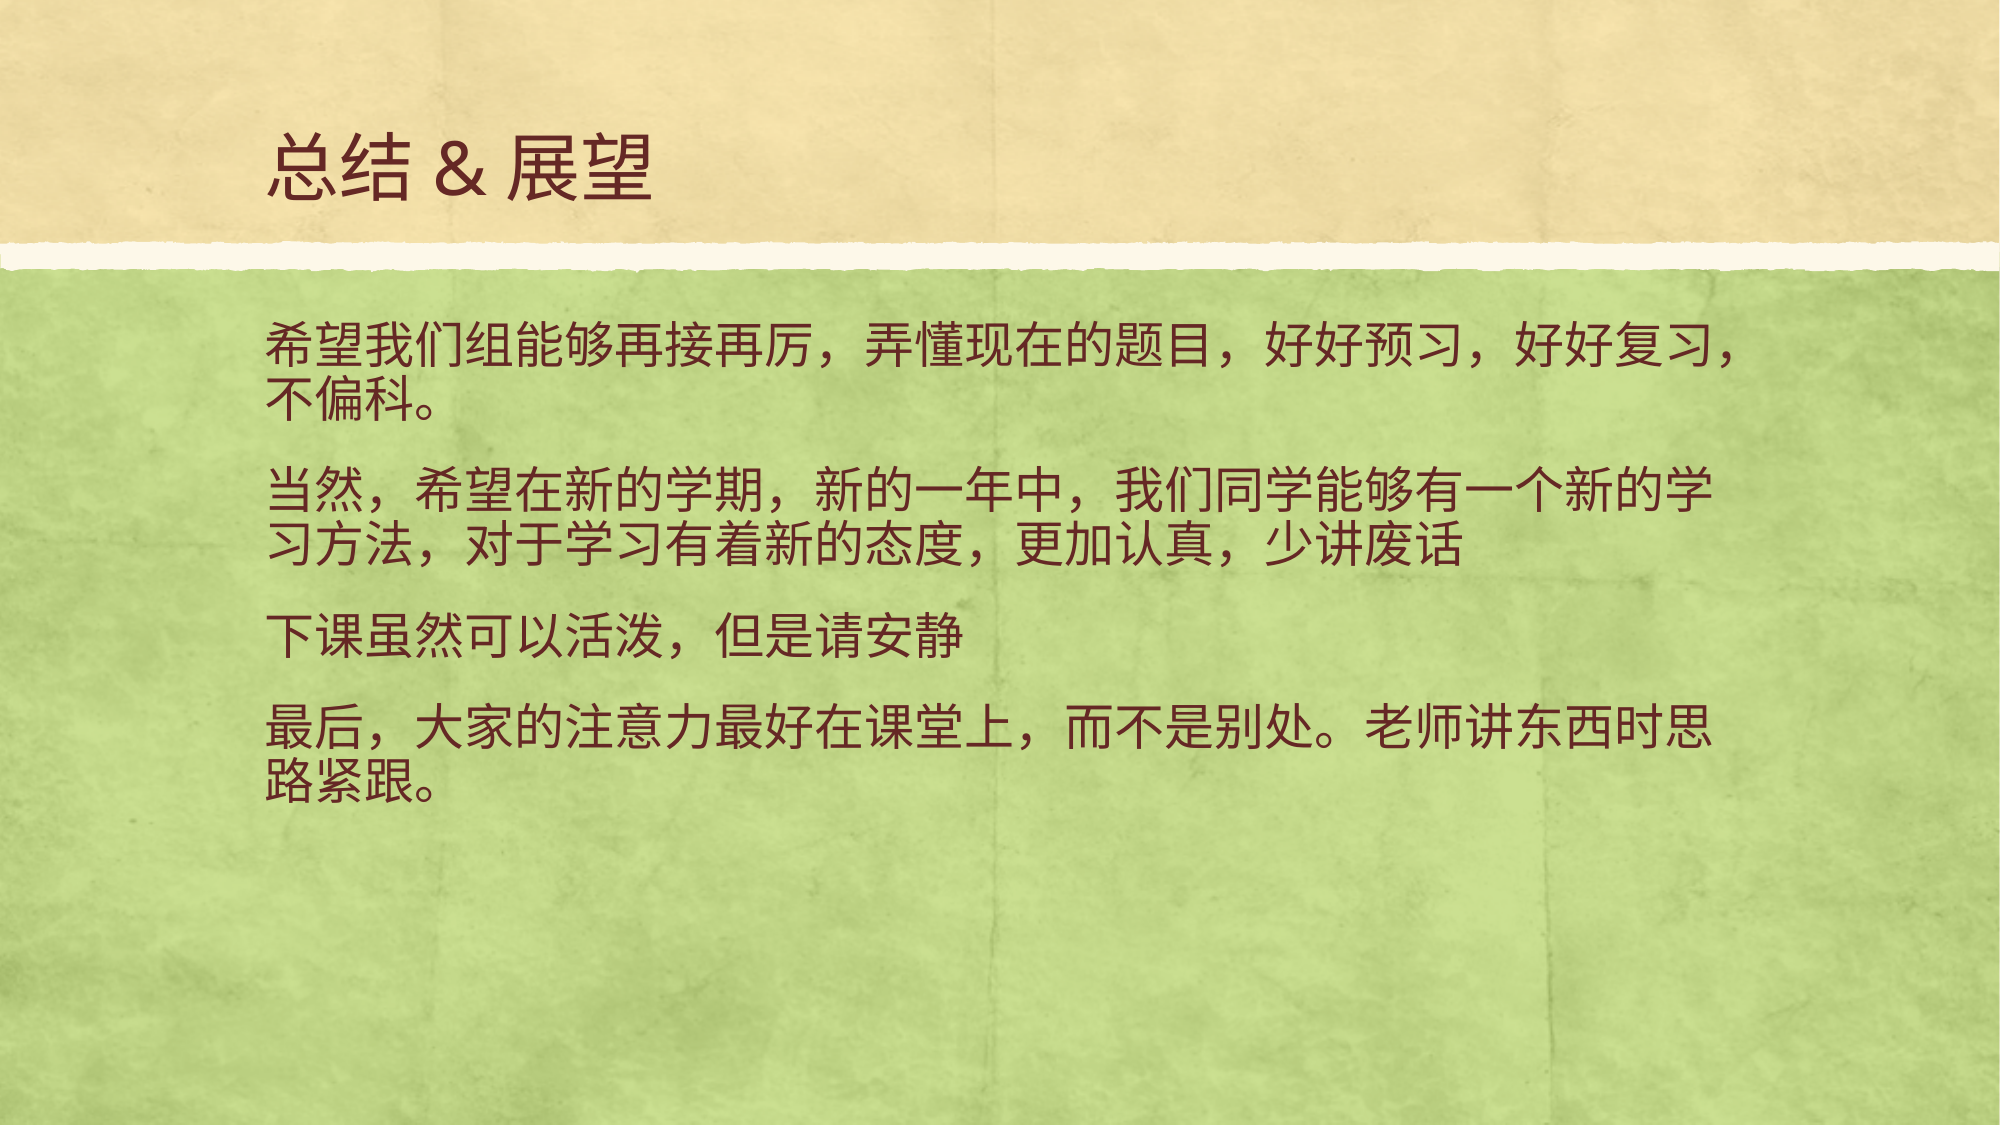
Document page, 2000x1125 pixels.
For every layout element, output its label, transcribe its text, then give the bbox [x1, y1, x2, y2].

title 总结&展望 [249, 31, 1750, 219]
list 希望我们组能够再接再厉，弄懂现在的题目，好好预习，好好复习，不偏科。 当然，希望在新的学期，新的一年中，我们同学能够有一个新的学习方法，对于学习有着新的态度，更加认真，少讲废话 下课虽然可以活泼，但是请安静 最后，大家的注意力最好在课堂上，而不是别处。老师讲东西时思路紧跟。 [249, 312, 1750, 1047]
